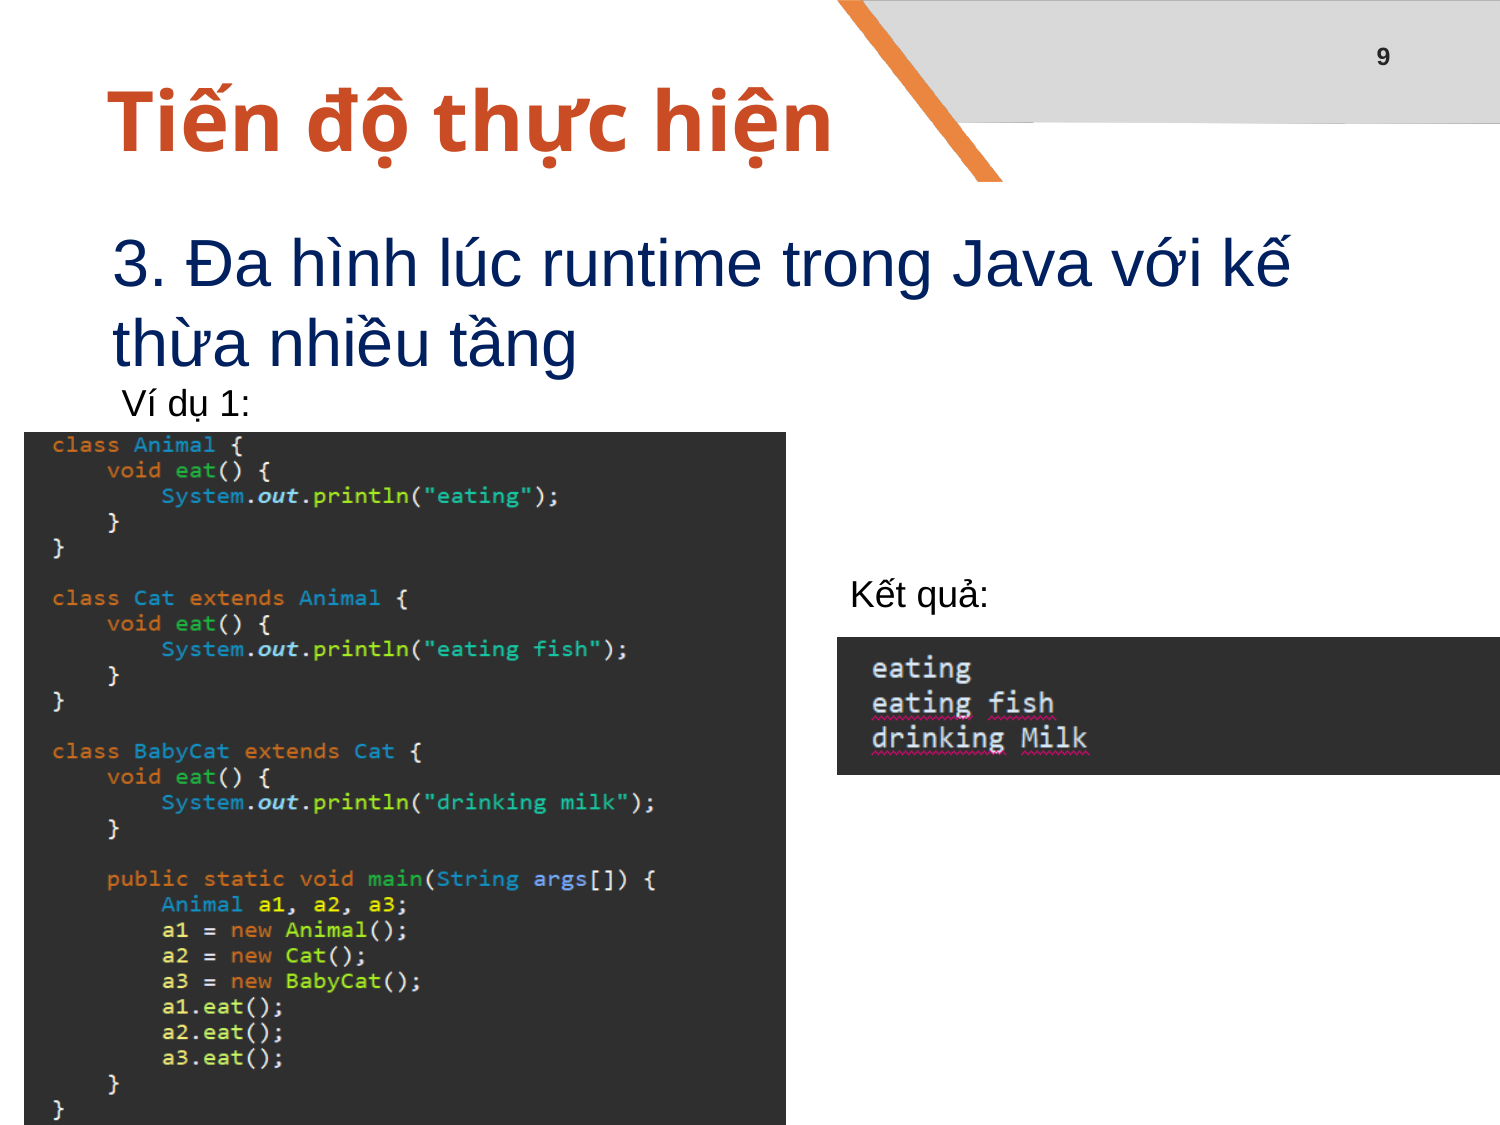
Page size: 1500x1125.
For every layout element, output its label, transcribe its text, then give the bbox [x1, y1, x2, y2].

text_box Ví dụ 1: [106, 371, 345, 419]
list 3. Đa hình lúc runtime trong Java với kế thừa nhiều tầng [87, 212, 1355, 388]
text_box Kết quả: [835, 562, 1178, 623]
slide_number 9 [1342, 28, 1425, 78]
picture [837, 637, 1500, 776]
picture [24, 432, 787, 1125]
picture [837, 0, 1500, 182]
title Tiến độ thực hiện [76, 62, 838, 174]
